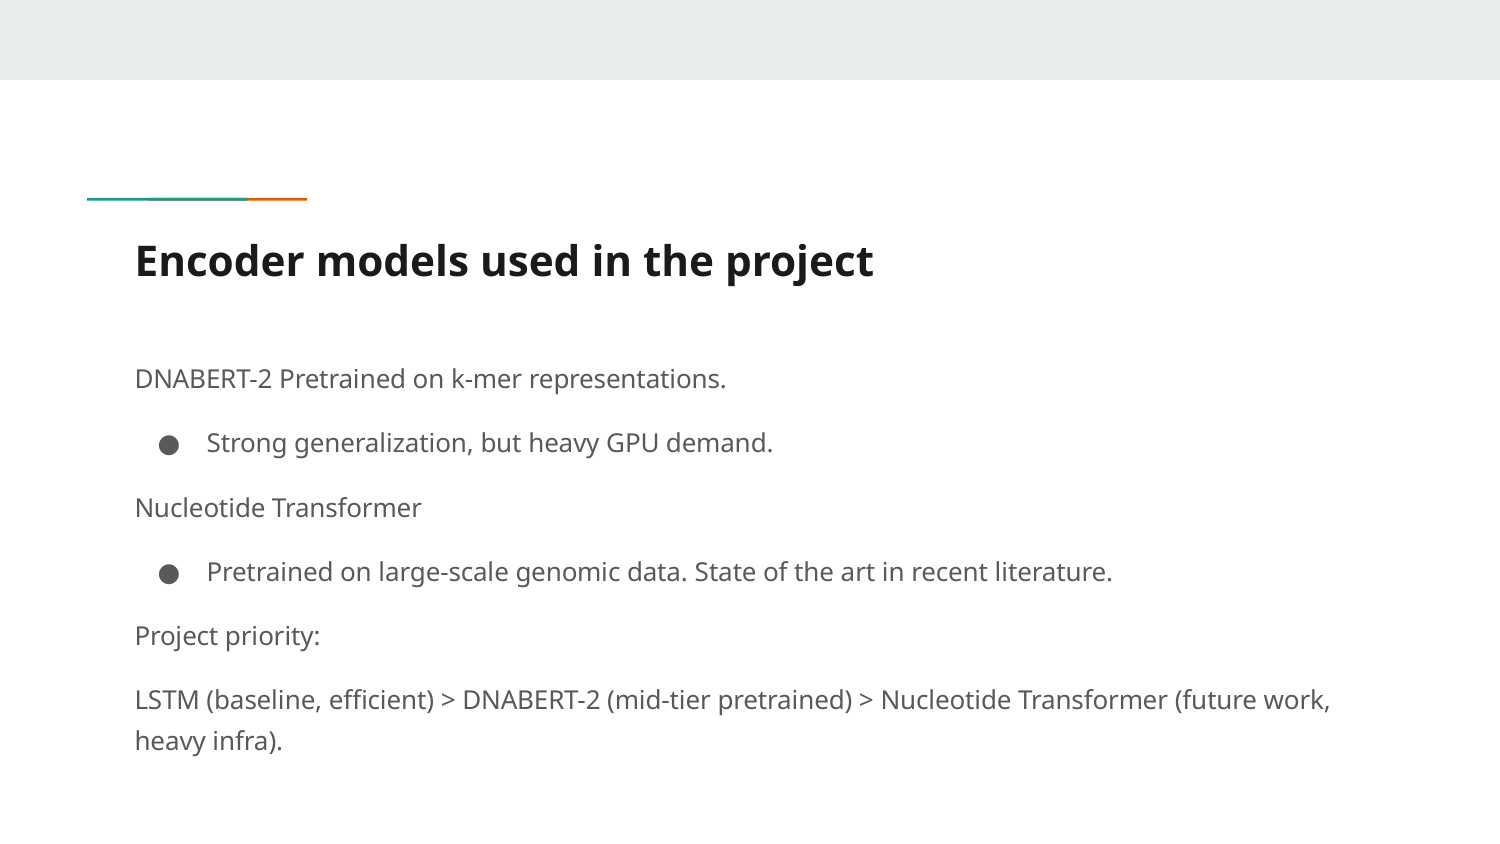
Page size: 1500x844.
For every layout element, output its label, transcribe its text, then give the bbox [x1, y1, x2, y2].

list DNABERT-2 Pretrained on k-mer representations. Strong generalization, but heavy GPU demand. Nucleotide Transformer Pretrained on large-scale genomic data. State of the art in recent literature. Project priority: LSTM (baseline, efficient) > DNABERT-2 (mid-tier pretrained) > Nucleotide Transformer (future work, heavy infra). [119, 341, 1381, 779]
title Encoder models used in the project [119, 216, 1381, 305]
